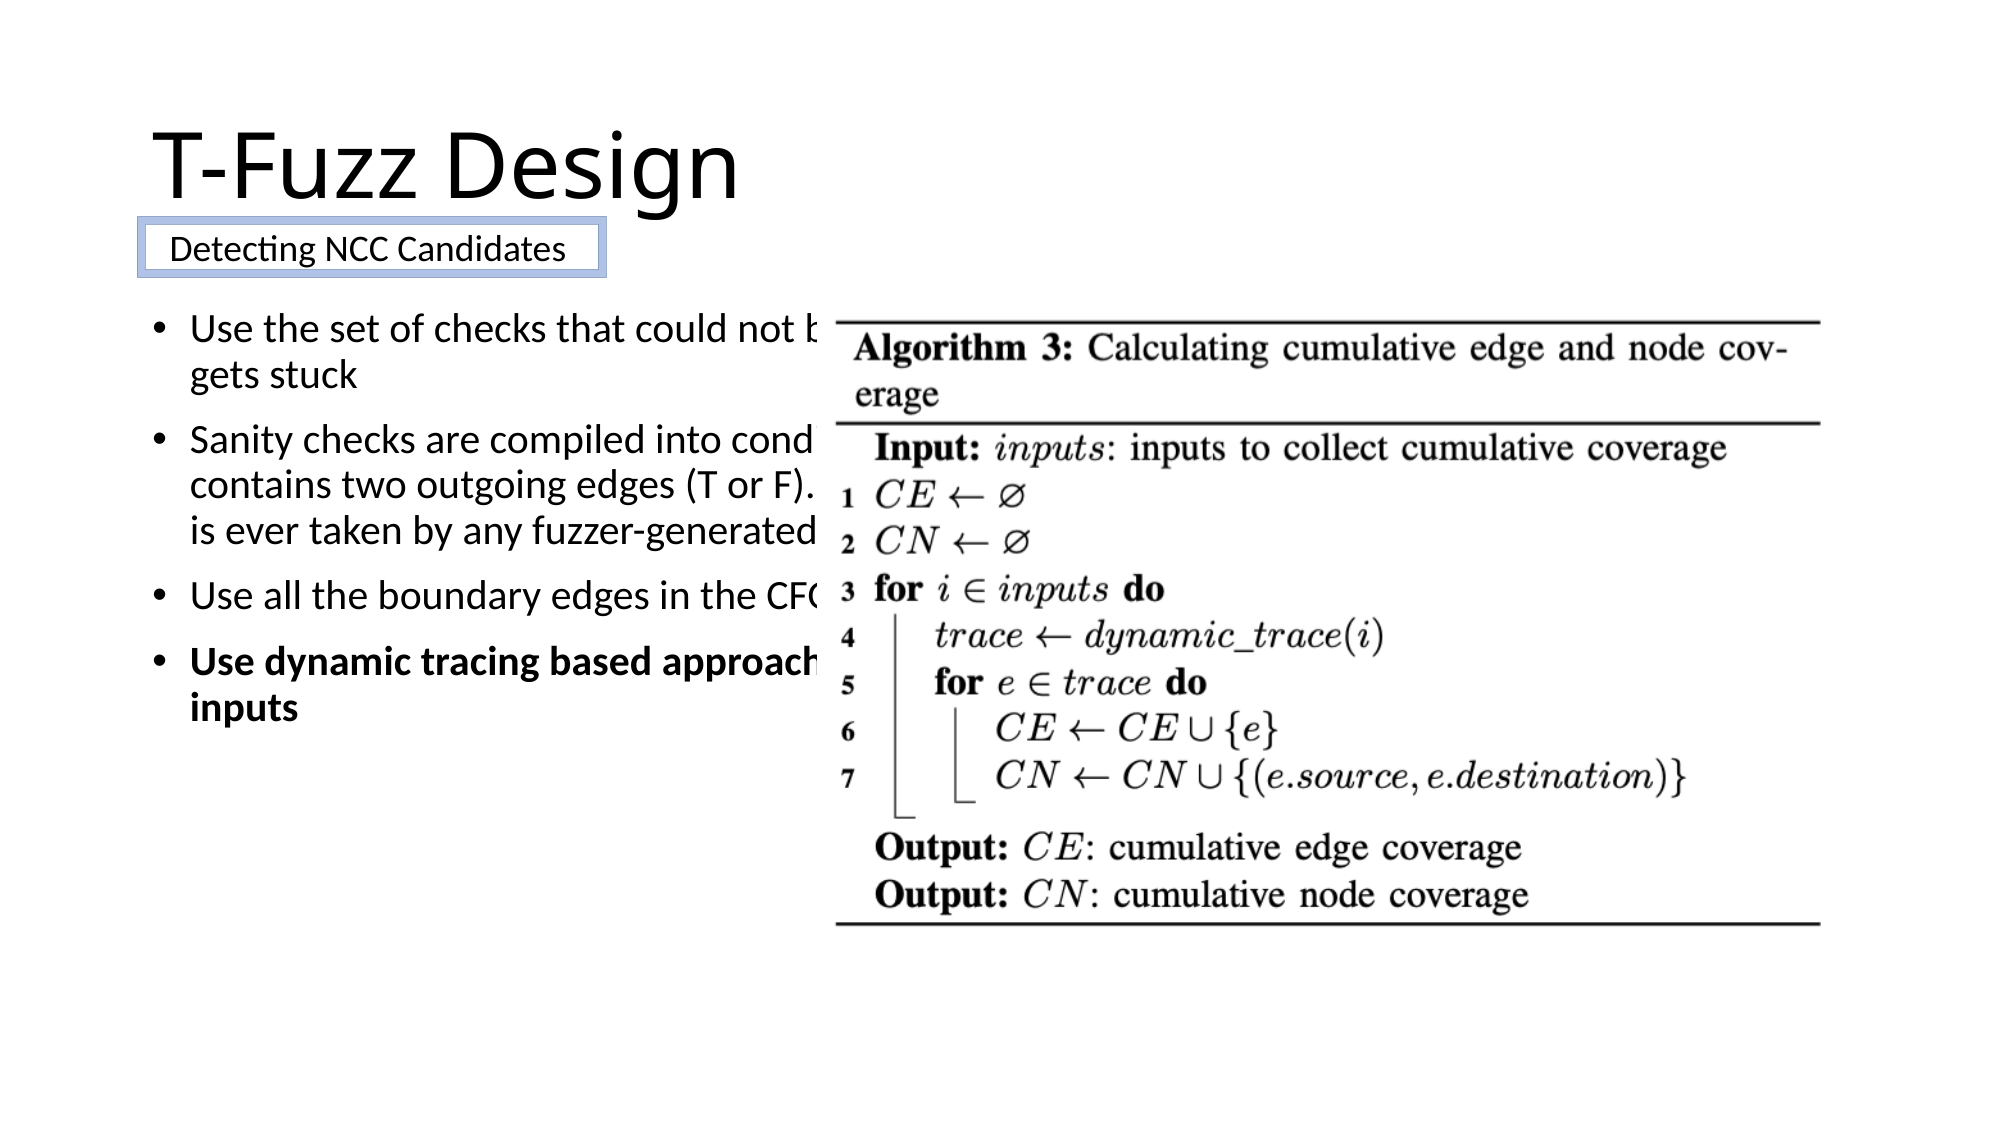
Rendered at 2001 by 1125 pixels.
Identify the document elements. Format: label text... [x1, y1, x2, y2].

text_box [136, 216, 607, 278]
picture [817, 299, 1835, 948]
text_box Detecting NCC Candidates [154, 216, 607, 277]
list Use the set of checks that could not be satisfied by any fuzzer-generated inputs when the fuzzer gets stuck Sanity checks are compiled into conditional jump instructions in the program. In CFG, its block contains two outgoing edges (T or F). Failing to bypass a sanity check means that only T or F edge is ever taken by any fuzzer-generated input Use all the boundary edges in the CFG as approximation of NCC candidates Use dynamic tracing based approach to get the cumulative edge and node coverage for a set of inputs [137, 299, 1863, 1014]
title T-Fuzz Design [137, 59, 1863, 278]
